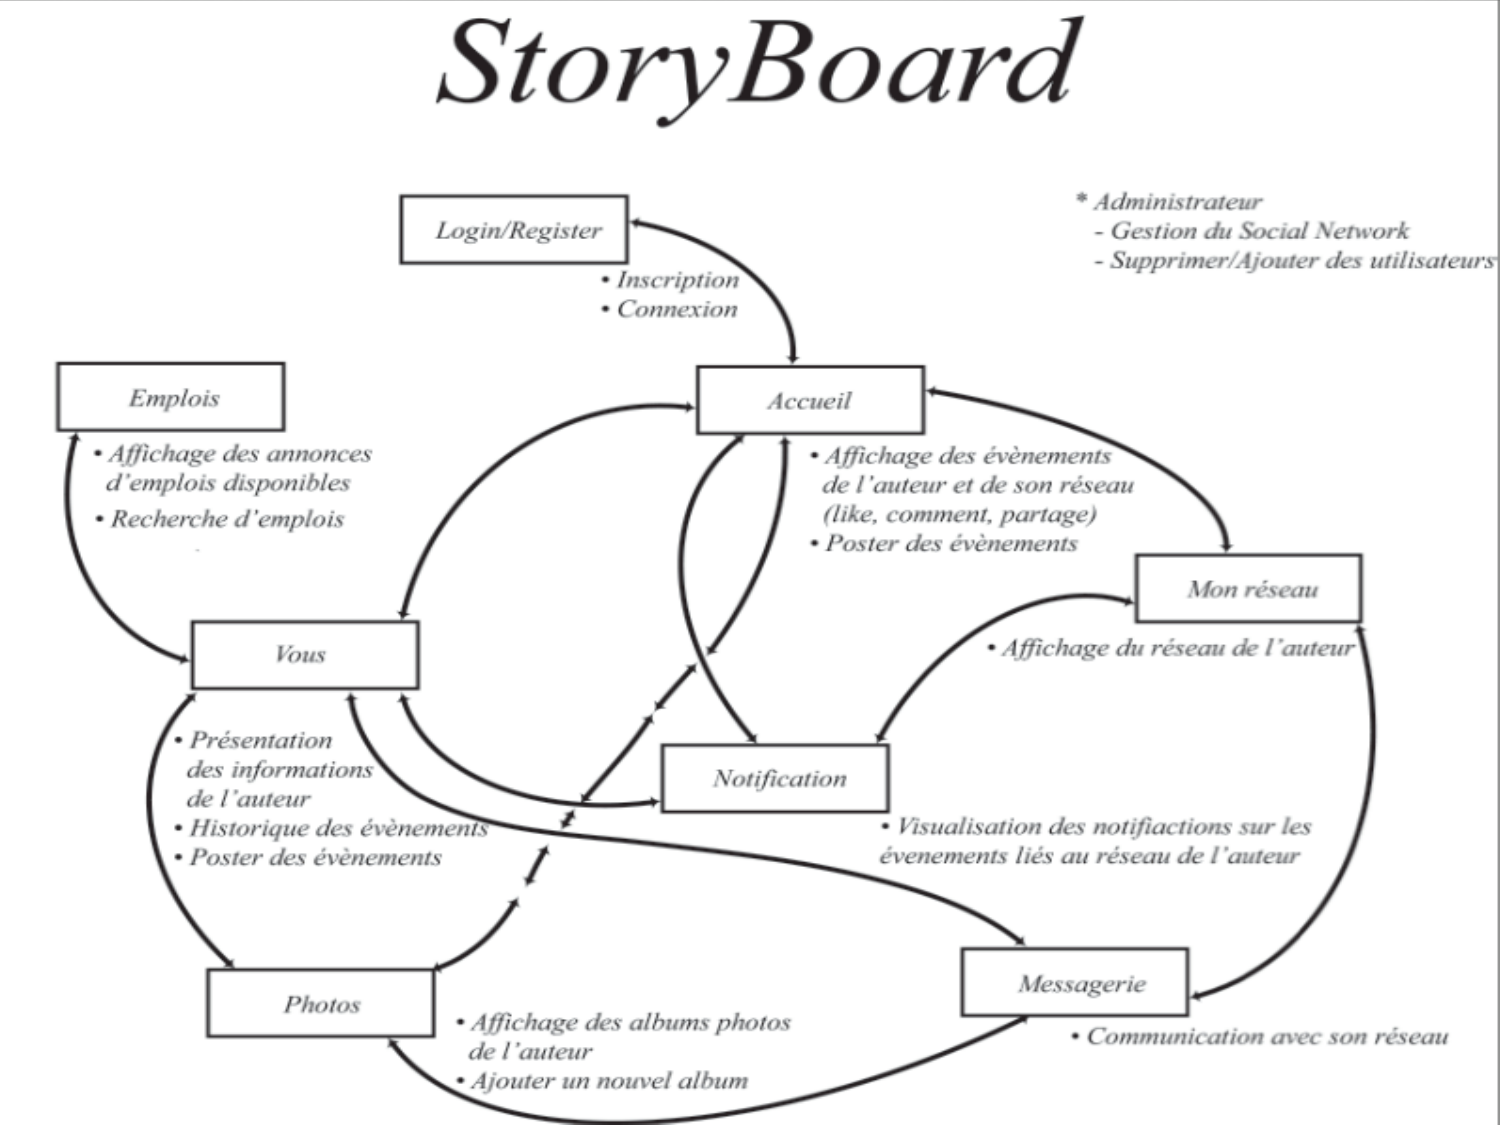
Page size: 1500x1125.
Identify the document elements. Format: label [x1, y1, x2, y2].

list [0, 0, 1500, 1125]
